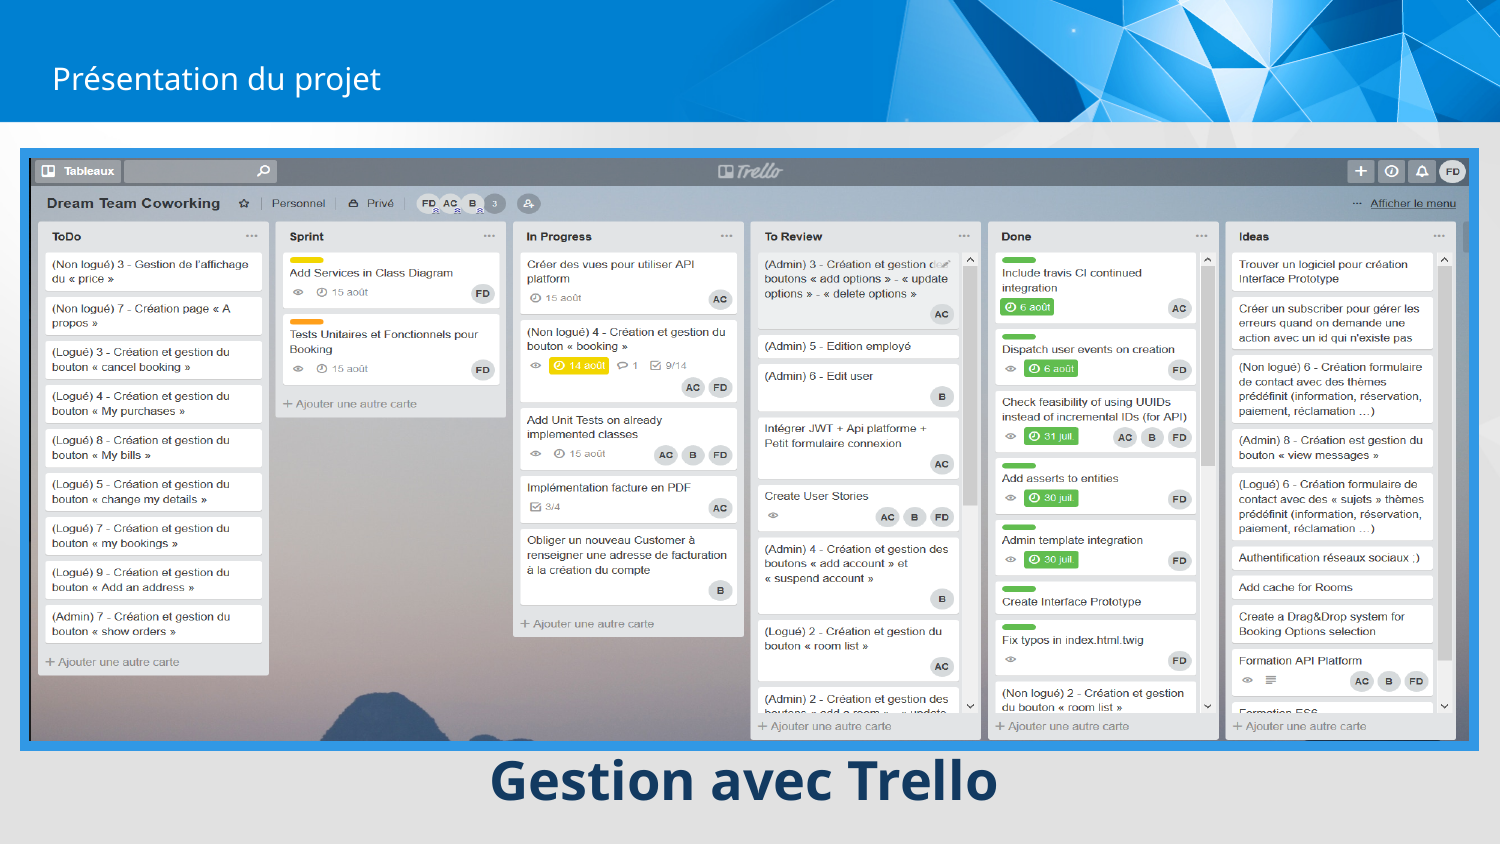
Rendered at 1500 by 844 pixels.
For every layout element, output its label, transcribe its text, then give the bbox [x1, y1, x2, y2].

picture [0, 0, 1500, 844]
list Présentation du projet [52, 58, 636, 104]
title Gestion avec Trello [294, 751, 1194, 819]
